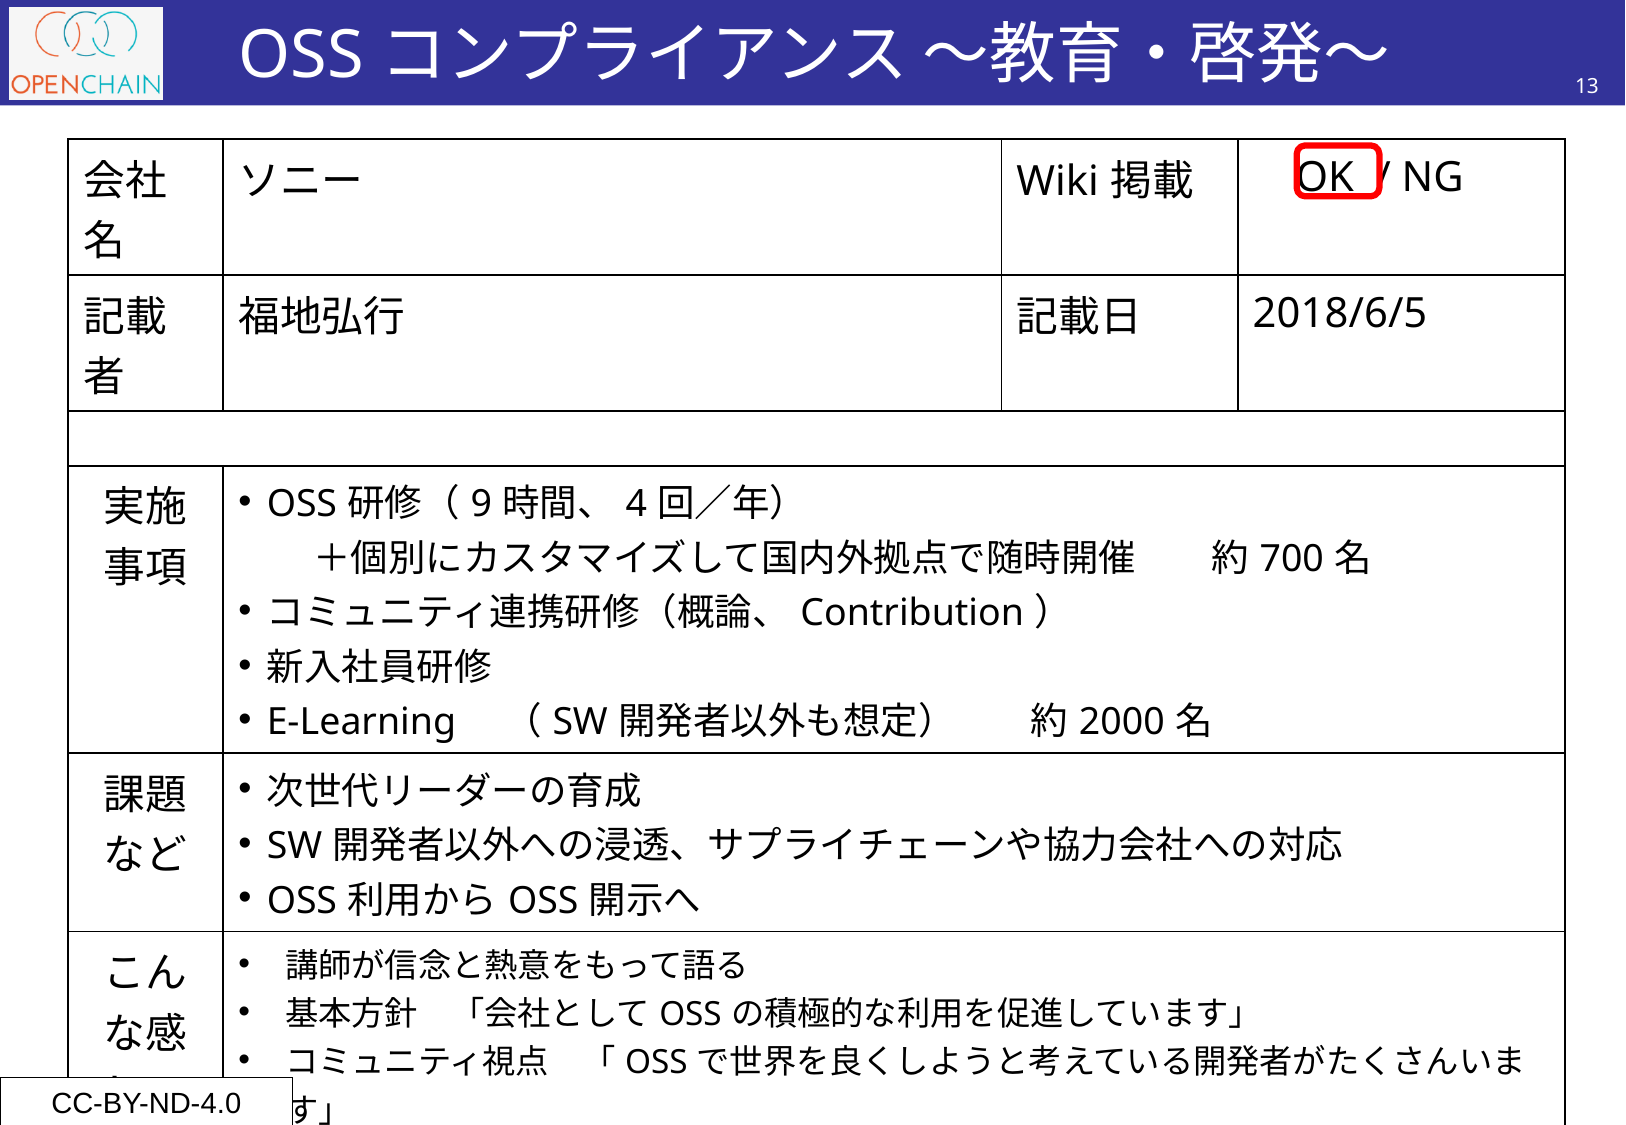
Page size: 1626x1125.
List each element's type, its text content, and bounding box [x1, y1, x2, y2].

table_header 会社名 [69, 140, 222, 274]
picture [9, 7, 83, 100]
table_cell 講師が信念と熱意をもって語る 基本方針 「会社としてOSSの積極的な利用を促進しています」 コミュニティ視点 「OSSで世界を良くしようと考えている開発者がたくさんいます」 OSSライセンスが作られた背景や開発者の意図を理解してもらう 頒布というタイミングの重要性を認識してもらう 開発以外の担当が登場するユースケースをクイズ形式で提示 （当事者意識を持ってもらう） 実際にコミュニティとの間で経験したエピソードを話すことで、OSSをリアルに感じてもらう OSS開示事例をパターンに分けて複数紹介 Maintainerにコミュニティで行われている実際の開発活動を紹介してもらう [224, 932, 1564, 1125]
slide_number 13 [1522, 65, 1614, 105]
table_cell 実施 事項 [69, 467, 222, 752]
table_header OK / NG [1239, 140, 1564, 274]
table_header Wiki掲載 [1002, 140, 1237, 274]
table_header ソニー [224, 140, 1001, 274]
table_cell 福地弘行 [224, 276, 1001, 410]
table_cell OSS研修（9時間、4回／年） ＋個別にカスタマイズして国内外拠点で随時開催 約700名 コミュニティ連携研修（概論、Contribution） 新入社員研修 E-Learning （SW開発者以外も想定） 約2000名 [224, 467, 1564, 752]
text_box [1296, 145, 1380, 197]
table_cell 次世代リーダーの育成 SW開発者以外への浸透、サプライチェーンや協力会社への対応 OSS利用からOSS開示へ [224, 754, 1564, 931]
table_cell こんな感じで話すことがあります [69, 932, 222, 1077]
text_box CC-BY-ND-4.0 [0, 1077, 293, 1125]
table_cell 記載日 [1002, 276, 1237, 410]
table_cell [69, 412, 1564, 465]
table_cell 課題 など [69, 754, 222, 931]
table_cell 記載者 [69, 276, 222, 410]
table_cell 2018/6/5 [1239, 276, 1564, 410]
title OSSコンプライアンス ～教育・啓発～ [83, 0, 1546, 102]
